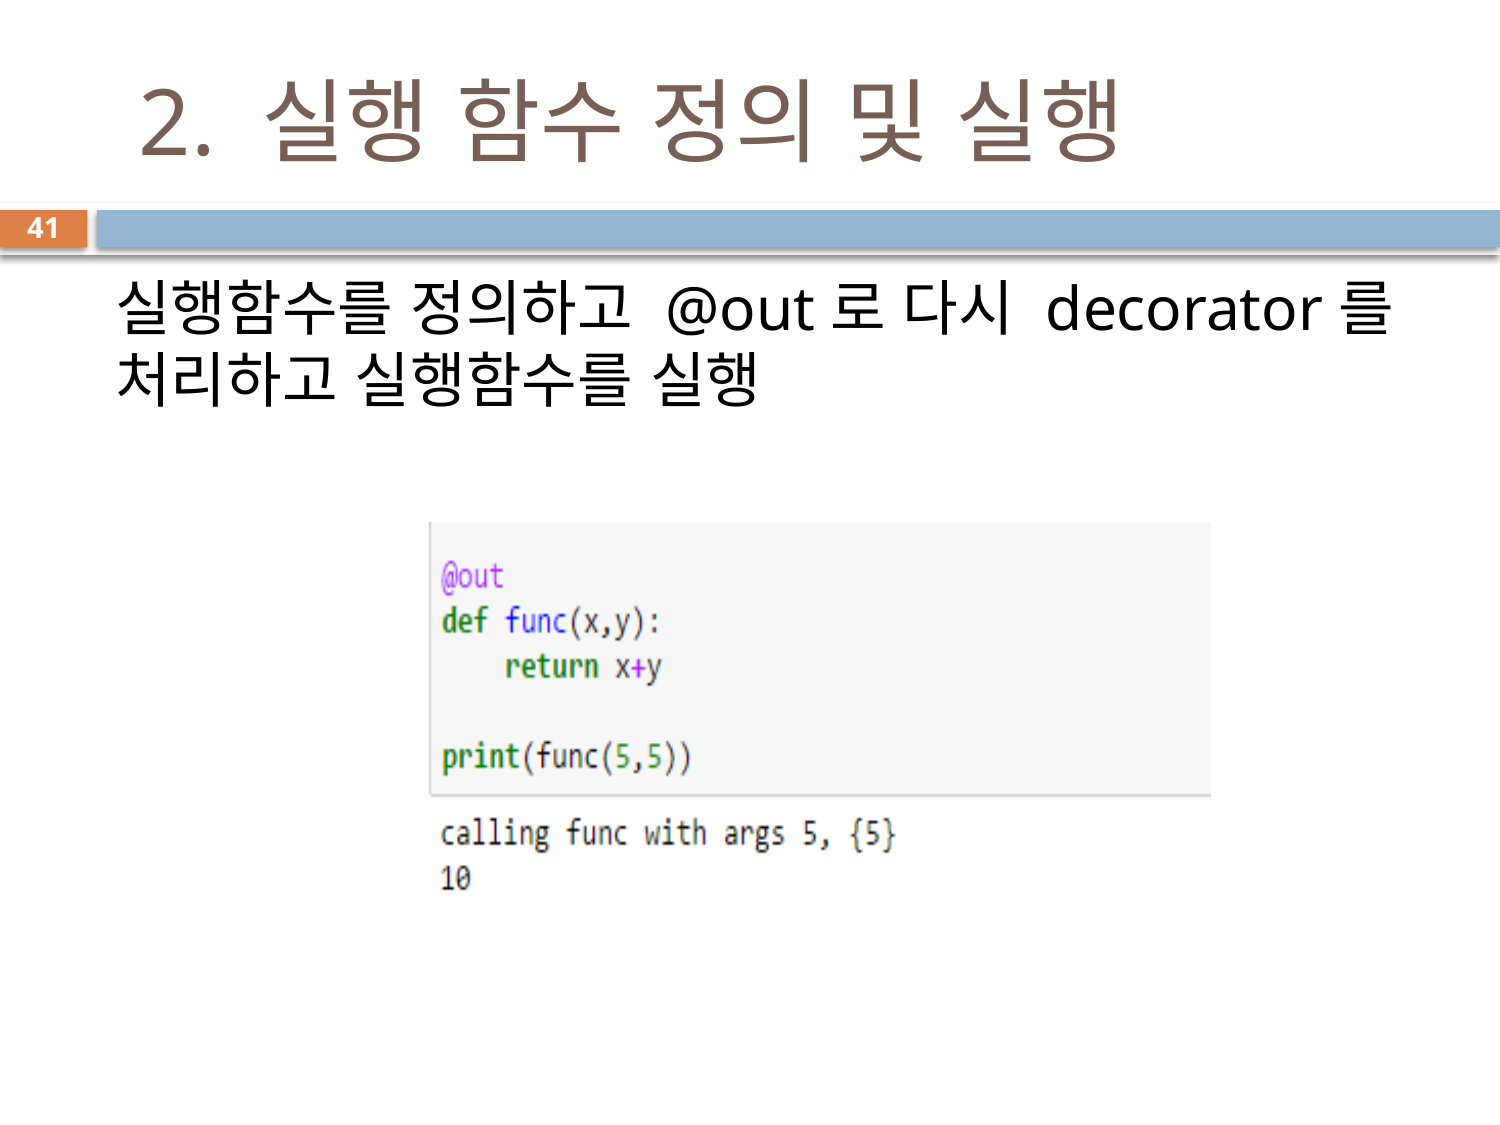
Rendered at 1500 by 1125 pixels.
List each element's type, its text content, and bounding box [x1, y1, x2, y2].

list 실행함수를 정의하고 @out로 다시 decorator를 처리하고 실행함수를 실행 [100, 262, 1438, 551]
picture [407, 522, 1211, 918]
title 2. 실행 함수 정의 및 실행 [100, 37, 1438, 200]
slide_number 41 [0, 208, 88, 249]
